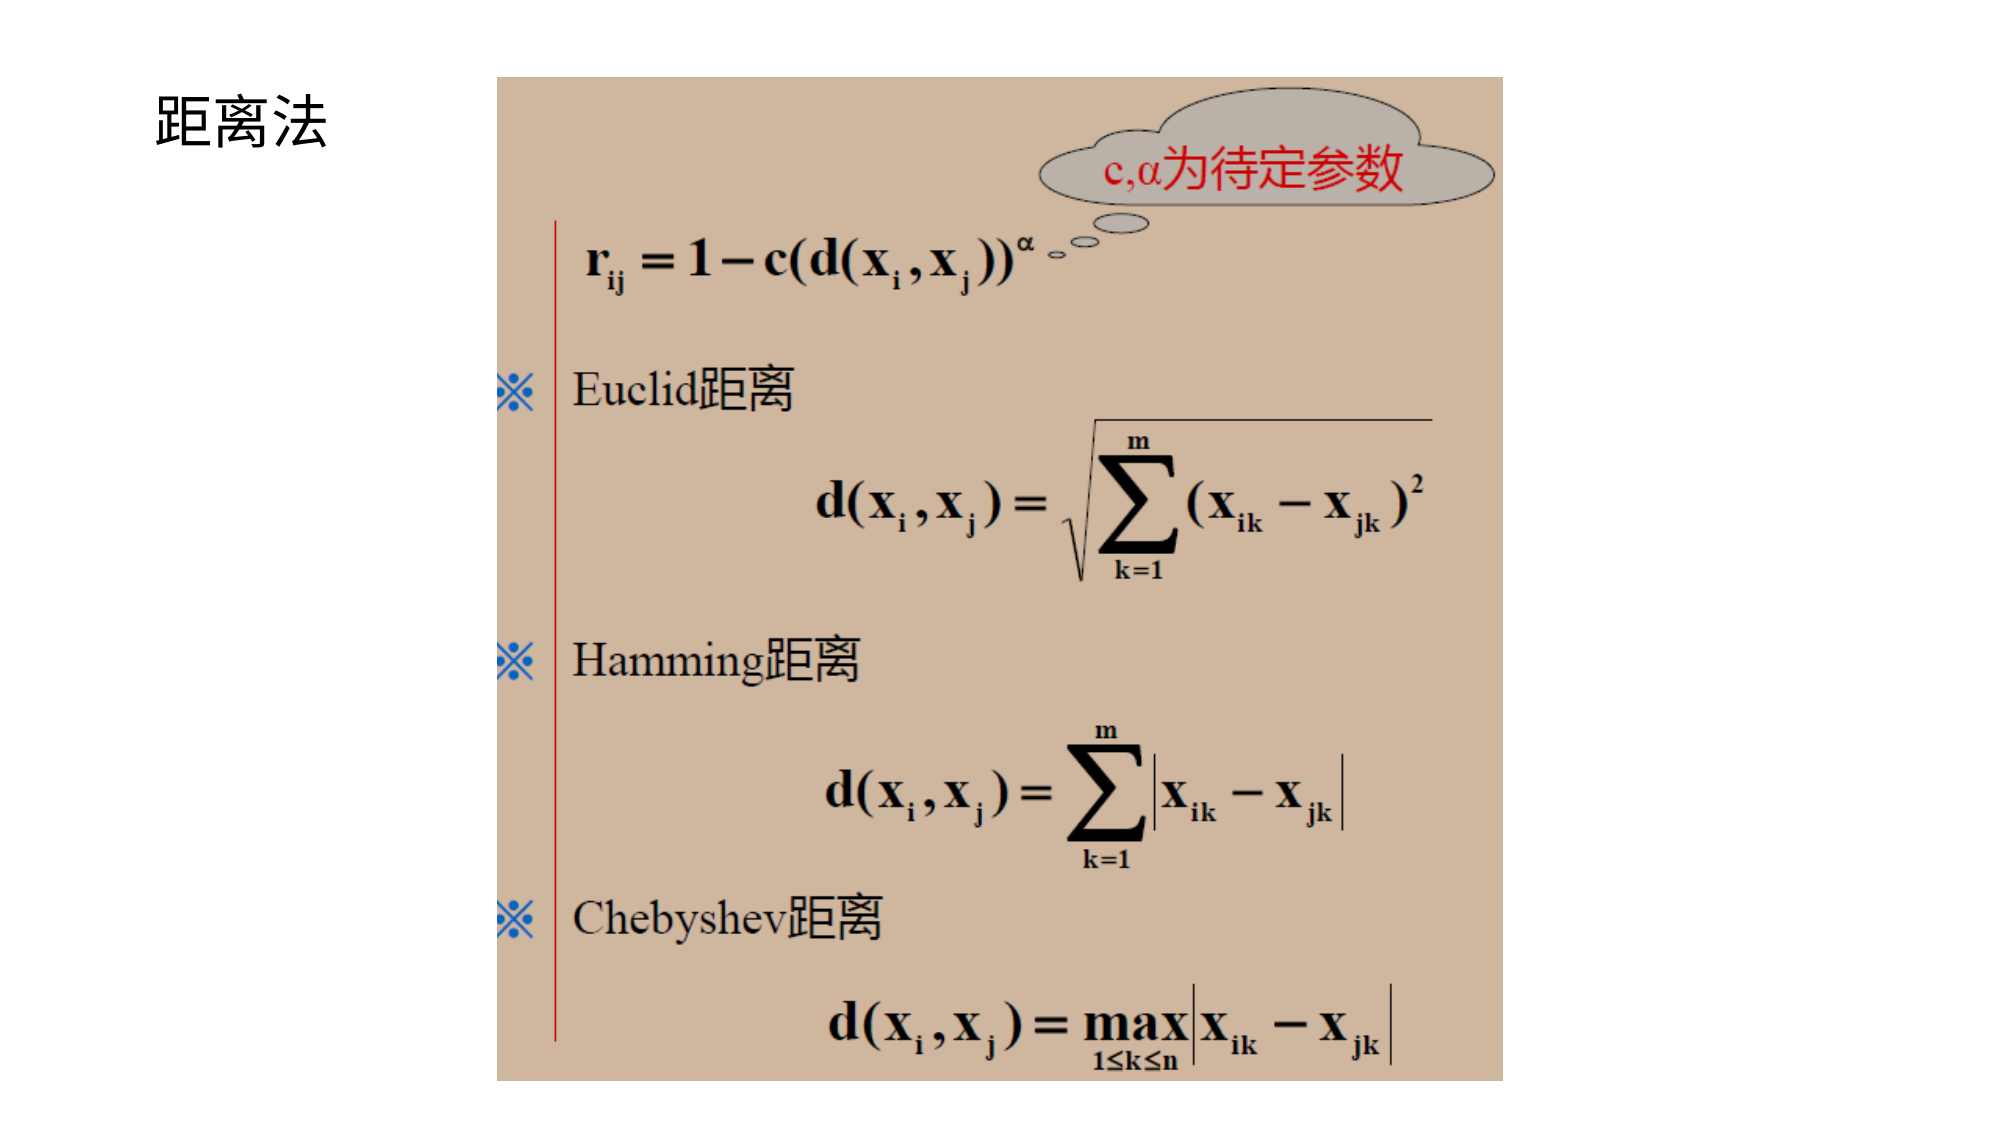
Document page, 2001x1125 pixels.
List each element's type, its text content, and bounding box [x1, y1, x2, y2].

picture [497, 77, 1503, 1081]
text_box 距离法 [139, 77, 345, 163]
